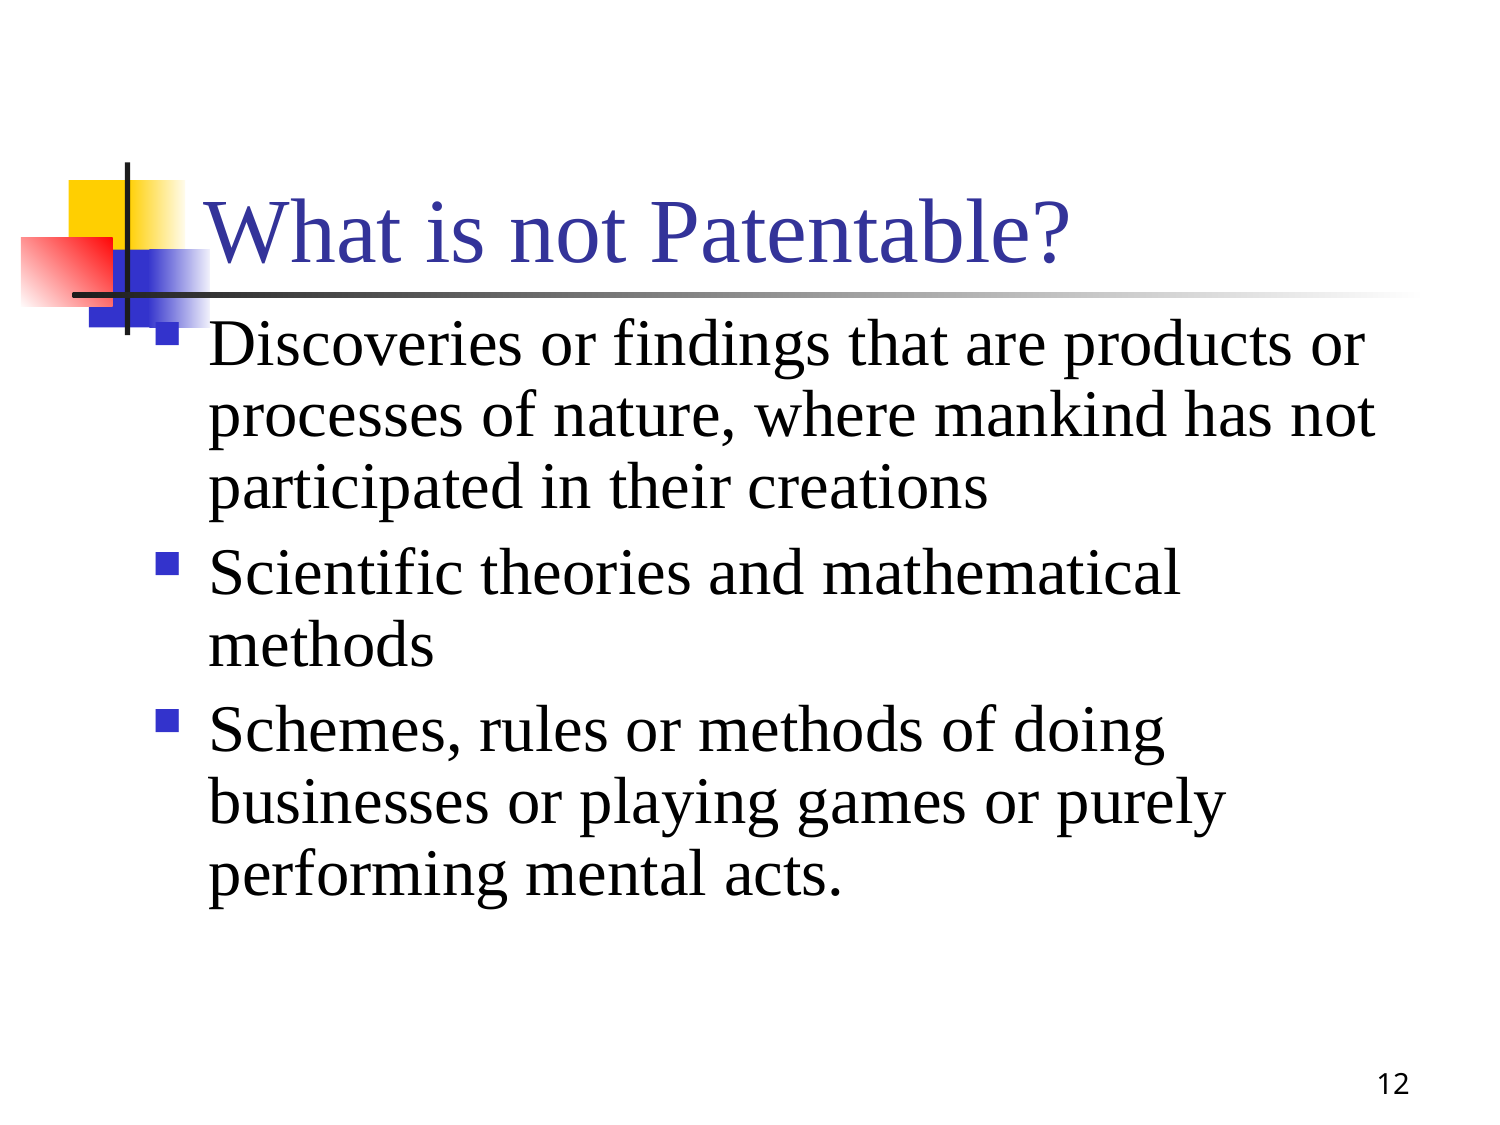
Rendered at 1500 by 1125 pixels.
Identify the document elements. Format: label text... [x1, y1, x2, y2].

title What is not Patentable? [188, 101, 1468, 289]
list Discoveries or findings that are products or processes of nature, where mankind has not participated in their creations Scientific theories and mathematical methods Schemes, rules or methods of doing businesses or playing games or purely performing mental acts. [137, 299, 1413, 975]
slide_number 12 [1112, 1037, 1426, 1113]
